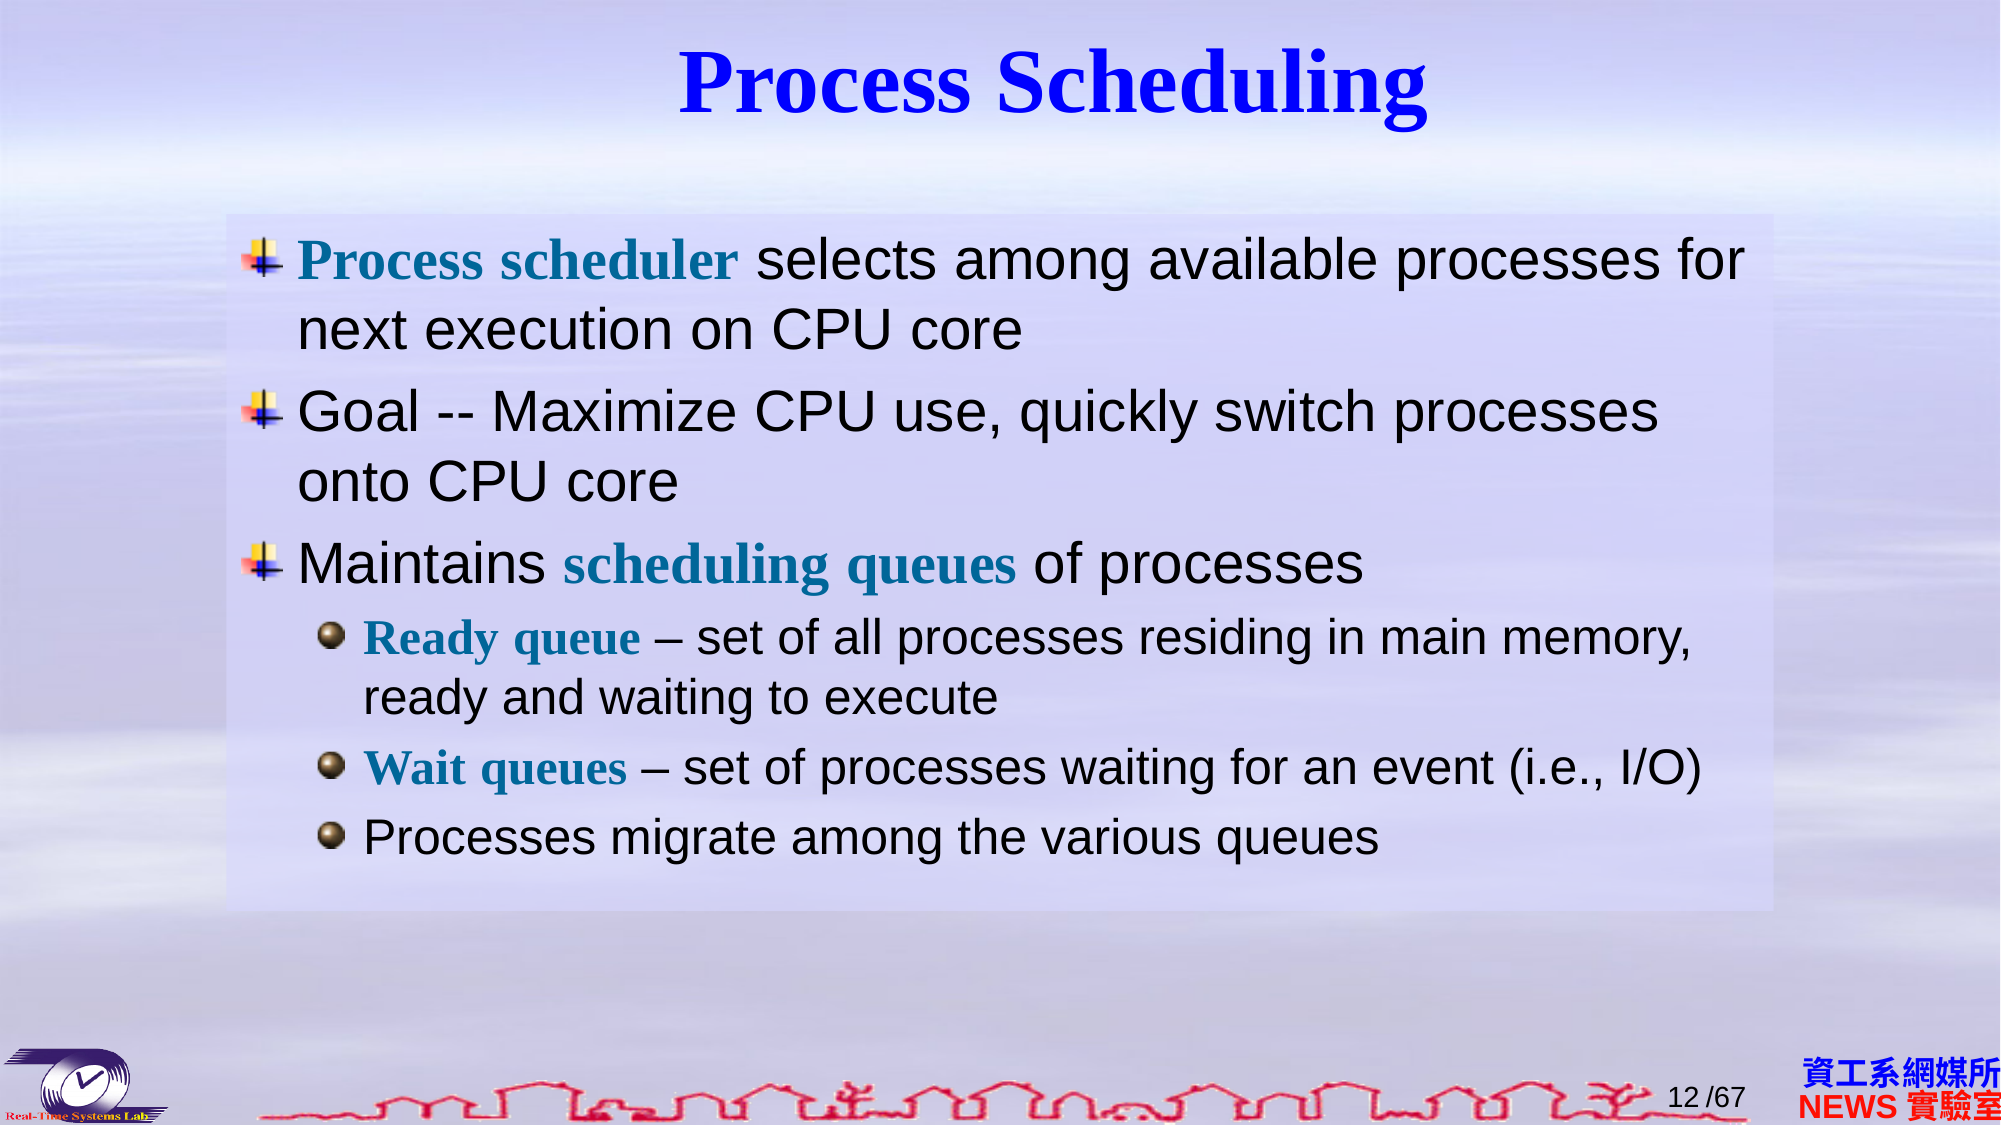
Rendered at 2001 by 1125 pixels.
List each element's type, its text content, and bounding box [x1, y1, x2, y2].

list Process scheduler selects among available processes for next execution on CPU core Goal -- Maximize CPU use, quickly switch processes onto CPU core Maintains scheduling queues of processes Ready queue – set of all processes residing in main memory, ready and waiting to execute Wait queues – set of processes waiting for an event (i.e., I/O) Processes migrate among the various queues [226, 214, 1774, 911]
title Process Scheduling [427, 28, 1682, 123]
picture [0, 0, 2001, 1125]
slide_number 11 [1248, 1070, 1715, 1125]
footer /67 [1715, 1070, 2000, 1125]
